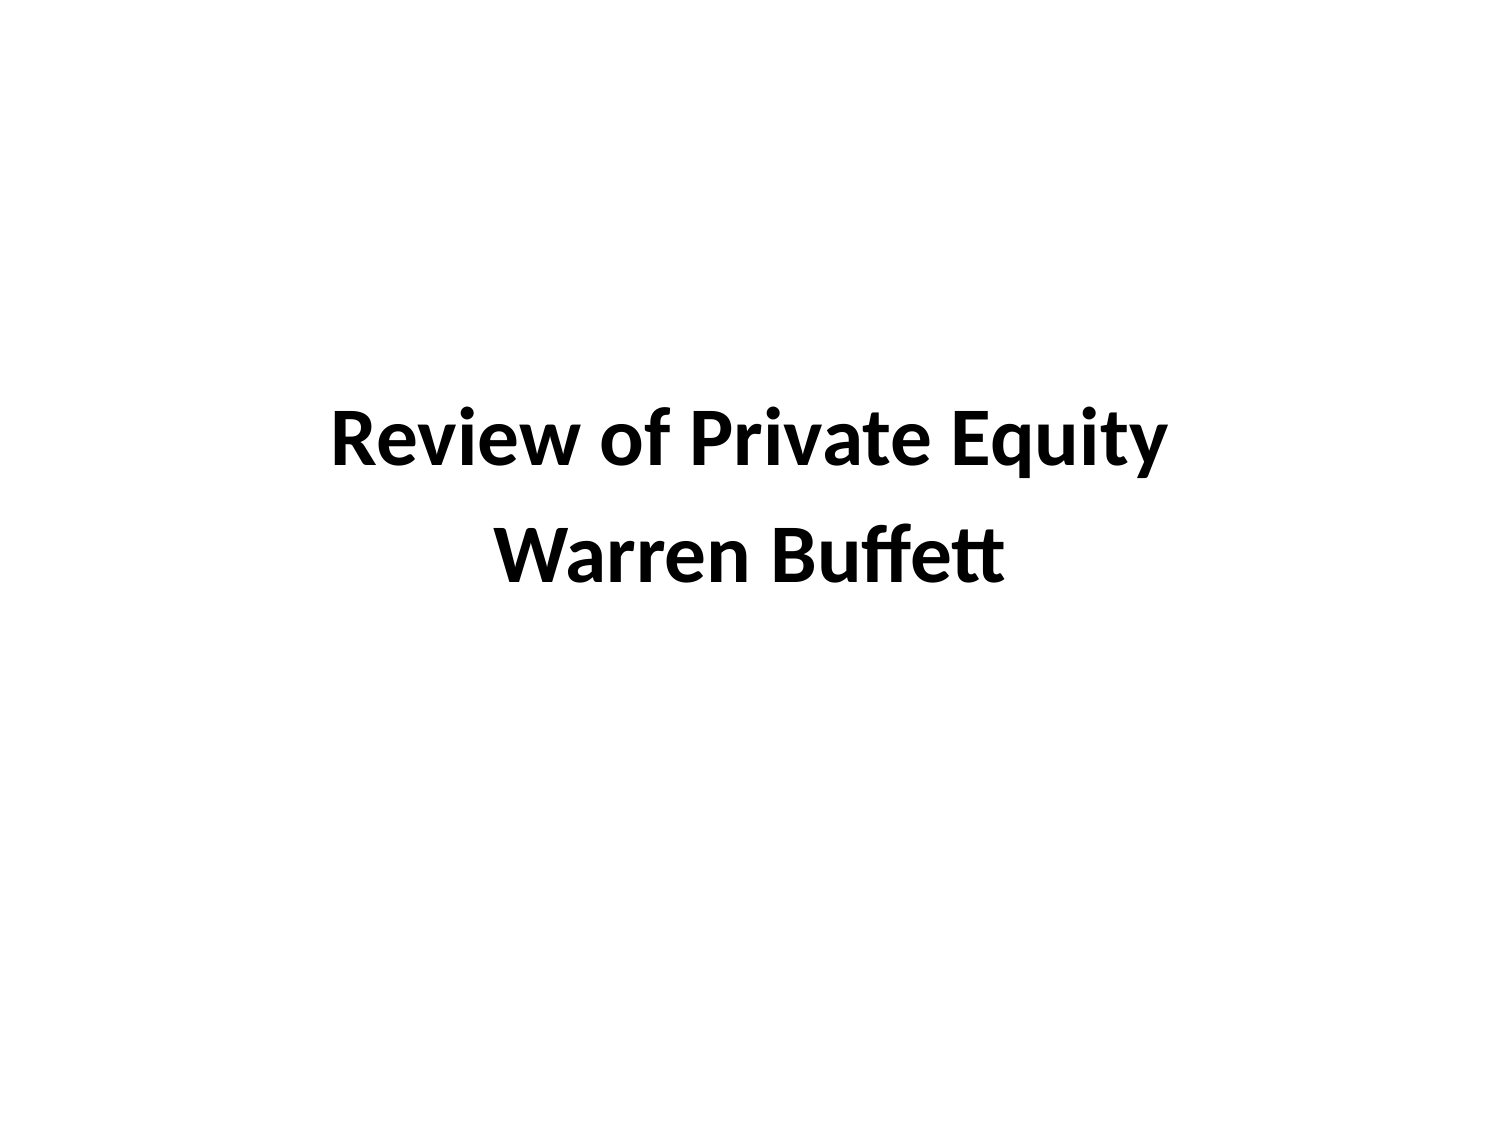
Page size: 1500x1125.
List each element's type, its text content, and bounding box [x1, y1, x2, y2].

list Review of Private Equity Warren Buffett [75, 158, 1425, 1005]
